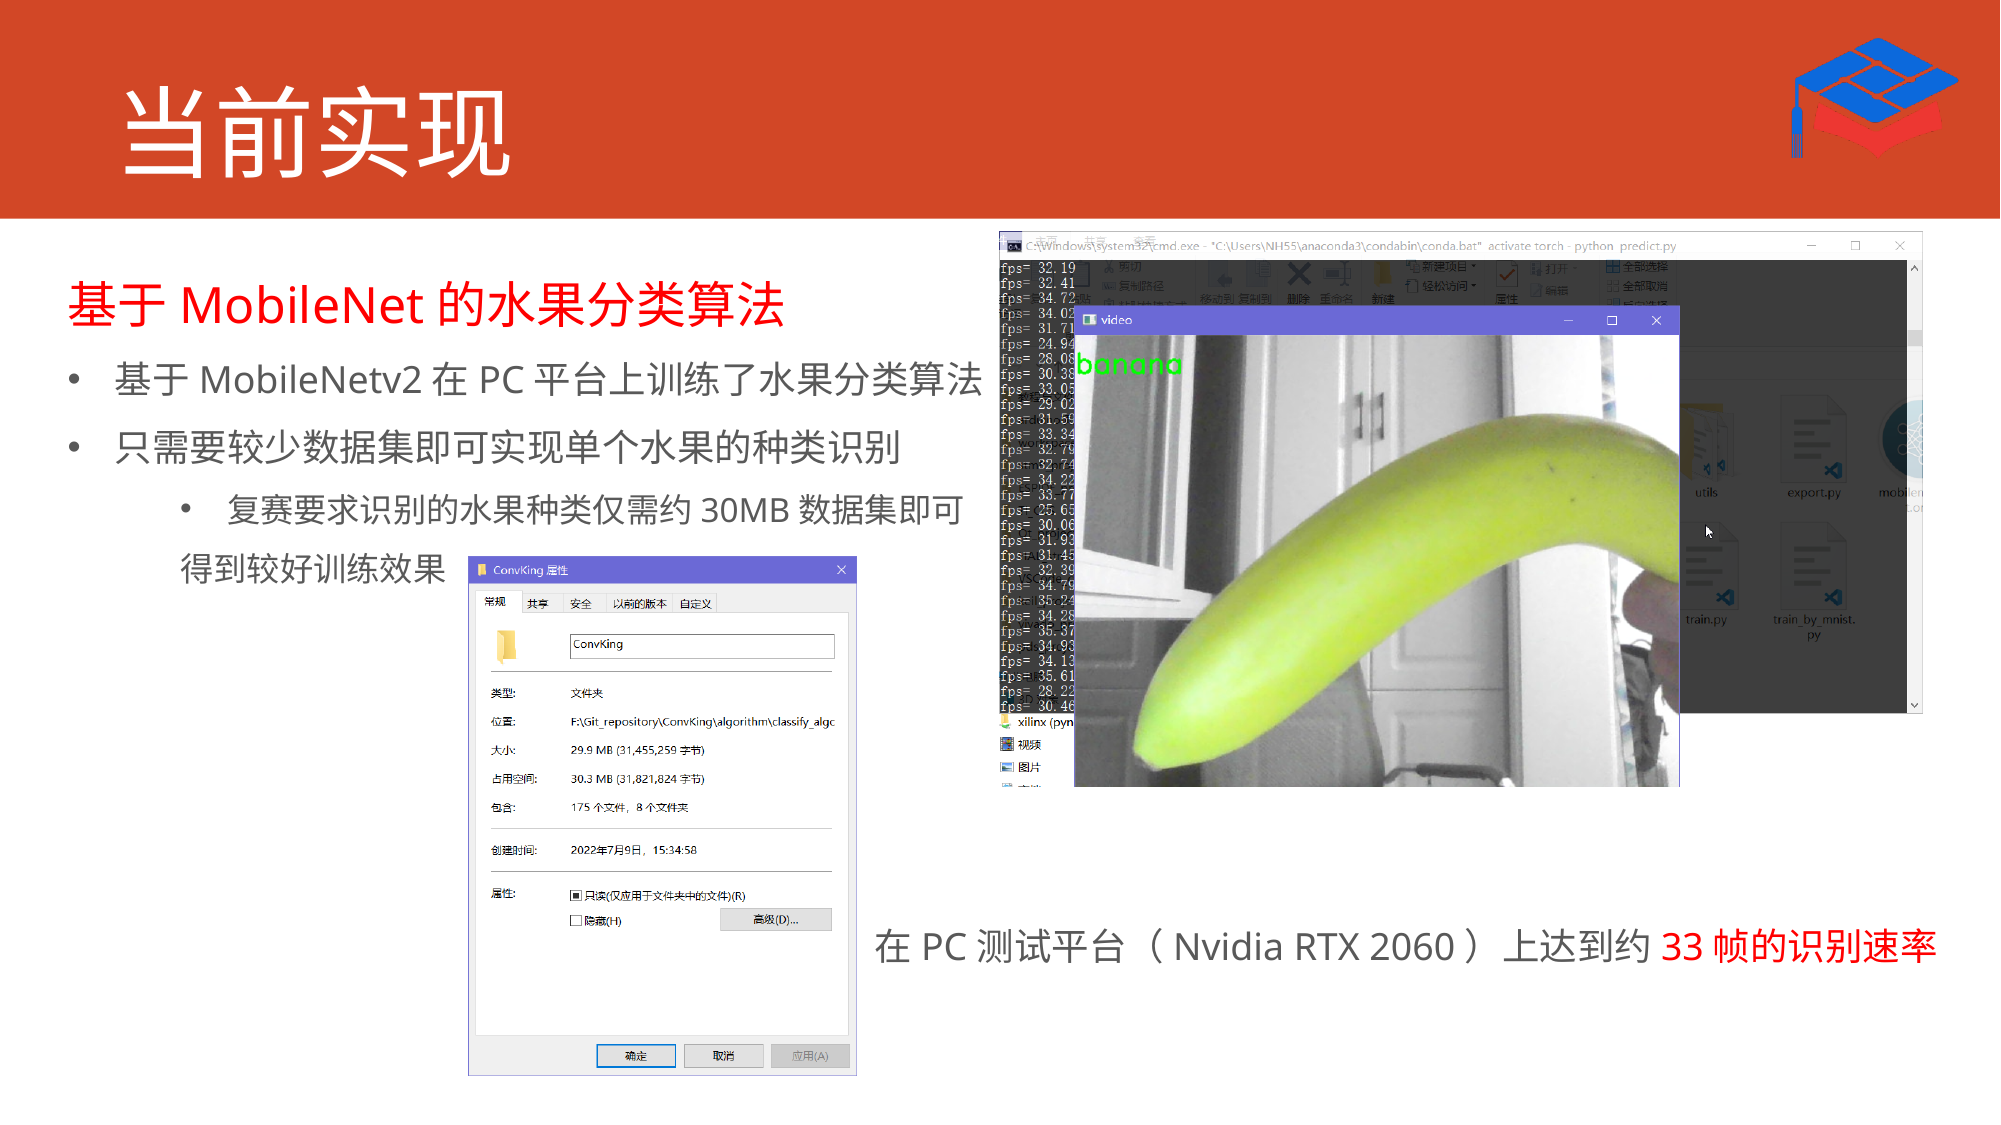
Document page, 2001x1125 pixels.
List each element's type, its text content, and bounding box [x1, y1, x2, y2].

list 基于MobileNet的水果分类算法 基于MobileNetv2在PC平台上训练了水果分类算法 只需要较少数据集即可实现单个水果的种类识别 复赛要求识别的水果种类仅需约30MB数据集即可 得到较好训练效果 [43, 236, 1201, 894]
text_box 在PC测试平台（Nvidia RTX 2060）上达到约33帧的识别速率 [857, 893, 2000, 976]
picture [468, 556, 857, 1077]
picture [1787, 38, 1961, 160]
picture [999, 231, 1923, 787]
title 当前实现 [99, 0, 1863, 199]
